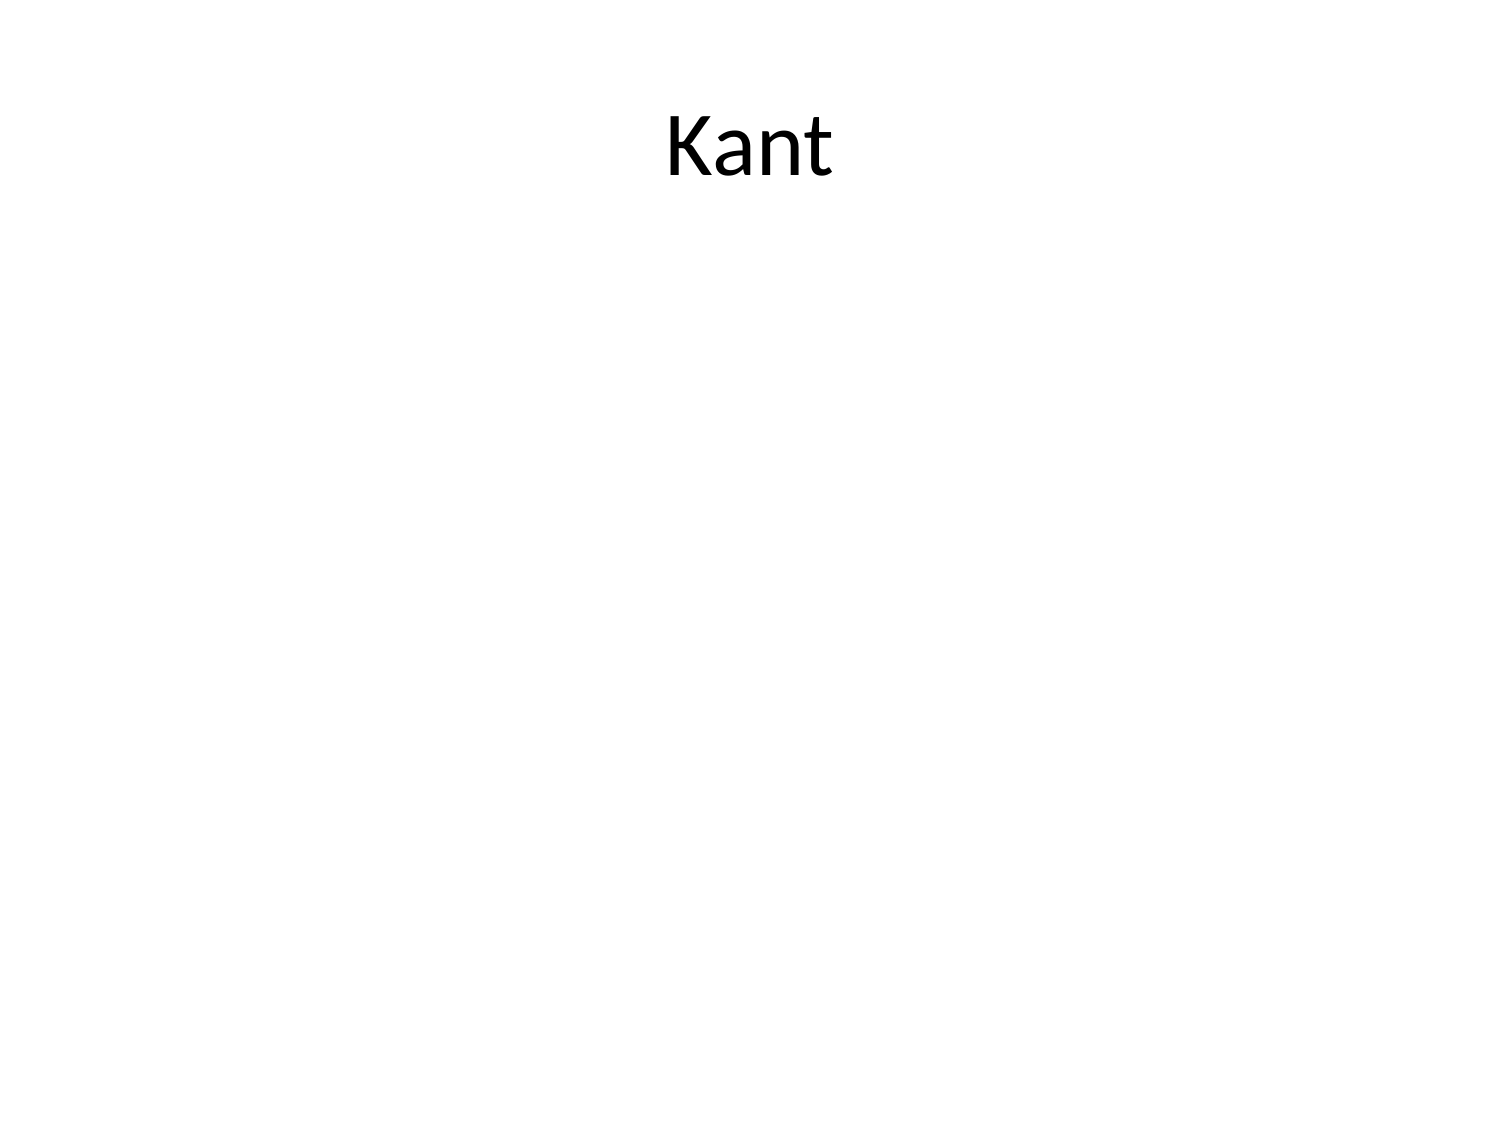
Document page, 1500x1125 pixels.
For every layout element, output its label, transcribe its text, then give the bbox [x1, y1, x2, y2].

title Kant [75, 45, 1425, 233]
